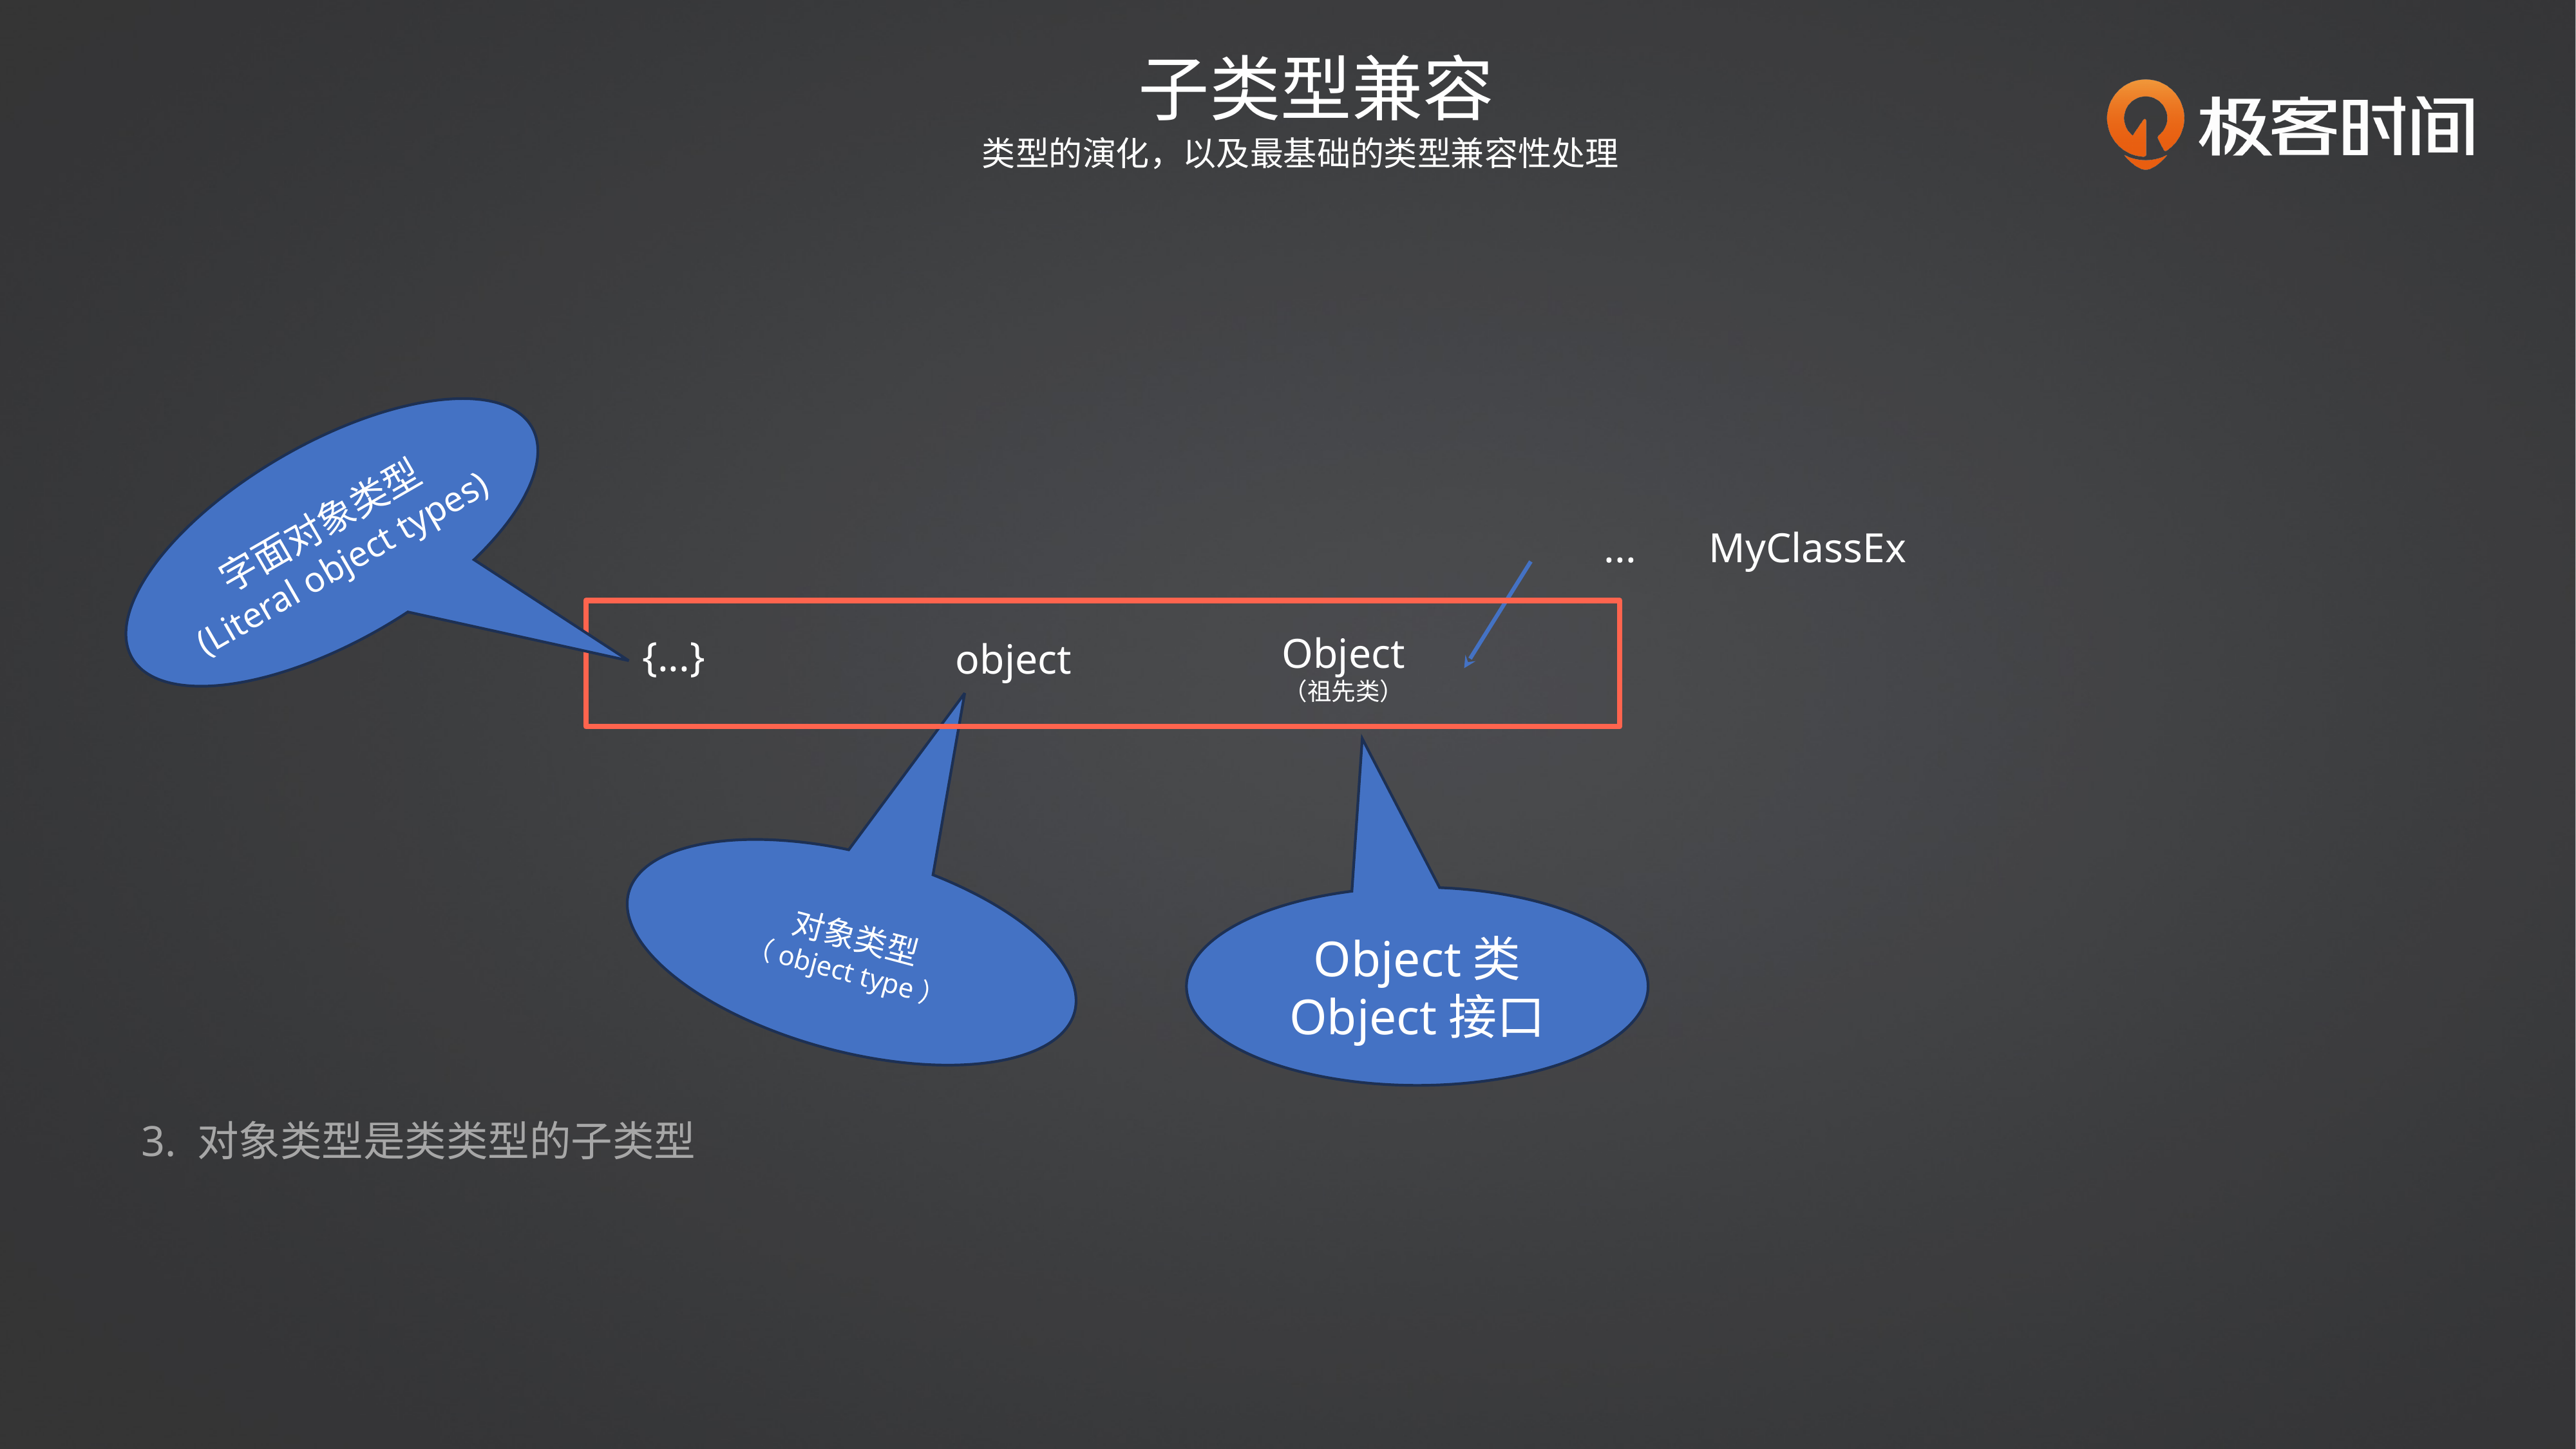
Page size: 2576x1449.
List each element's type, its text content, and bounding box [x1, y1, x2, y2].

text_box ... [1513, 512, 1674, 580]
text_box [1186, 887, 1649, 1086]
text_box [585, 600, 1620, 727]
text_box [603, 797, 1101, 1108]
text_box 3. 对象类型是类类型的子类型 [131, 1104, 971, 1175]
text_box 子类型兼容 [668, 39, 1965, 209]
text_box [82, 341, 582, 744]
text_box MyClassEx [1674, 512, 1942, 580]
picture [0, 0, 2576, 1449]
text_box 类型的演化，以及最基础的类型兼容性处理 [881, 128, 1719, 193]
